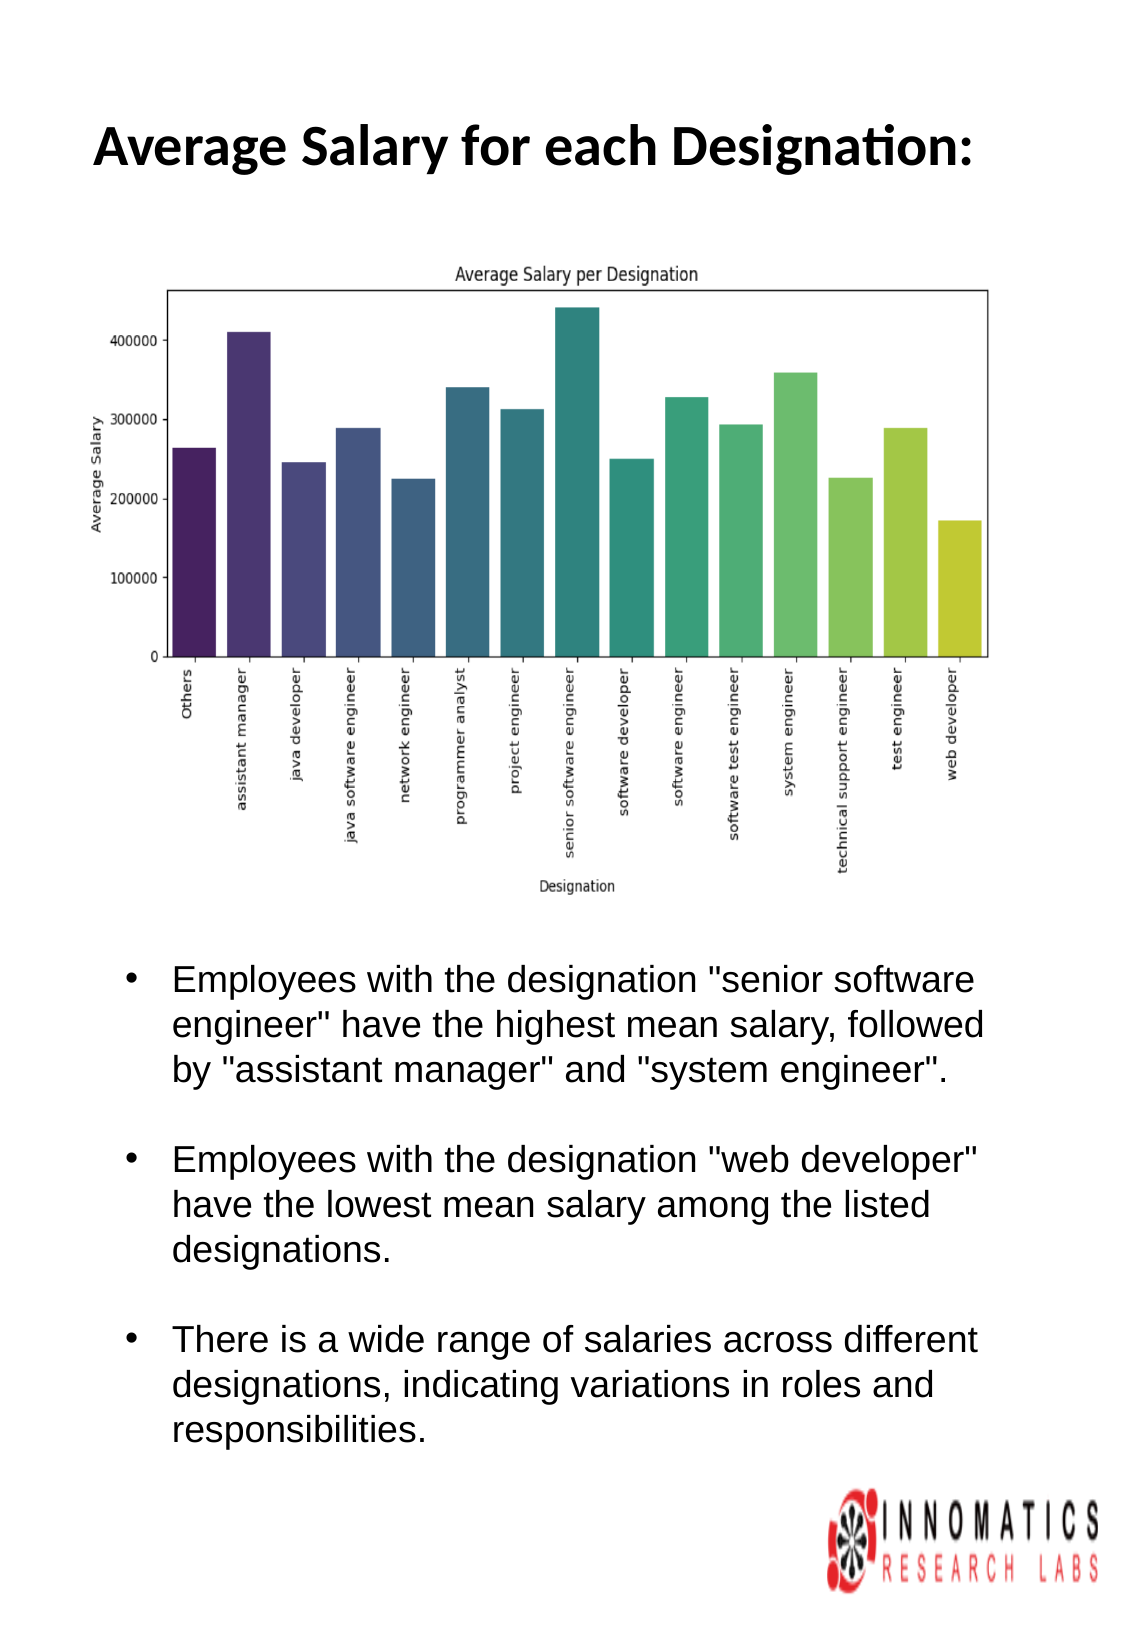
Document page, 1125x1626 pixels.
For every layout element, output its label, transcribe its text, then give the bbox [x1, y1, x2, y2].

picture [77, 255, 1020, 904]
list Average Salary for each Designation: [77, 107, 1048, 1464]
text_box Employees with the designation "senior software engineer" have the highest mean salary, followed by "assistant manager" and "system engineer". Employees with the designation "web developer" have the lowest mean salary among the listed designations. There is a wide range of salaries across different designations, indicating variations in roles and responsibilities. [110, 947, 1020, 1458]
picture [813, 1465, 1111, 1625]
